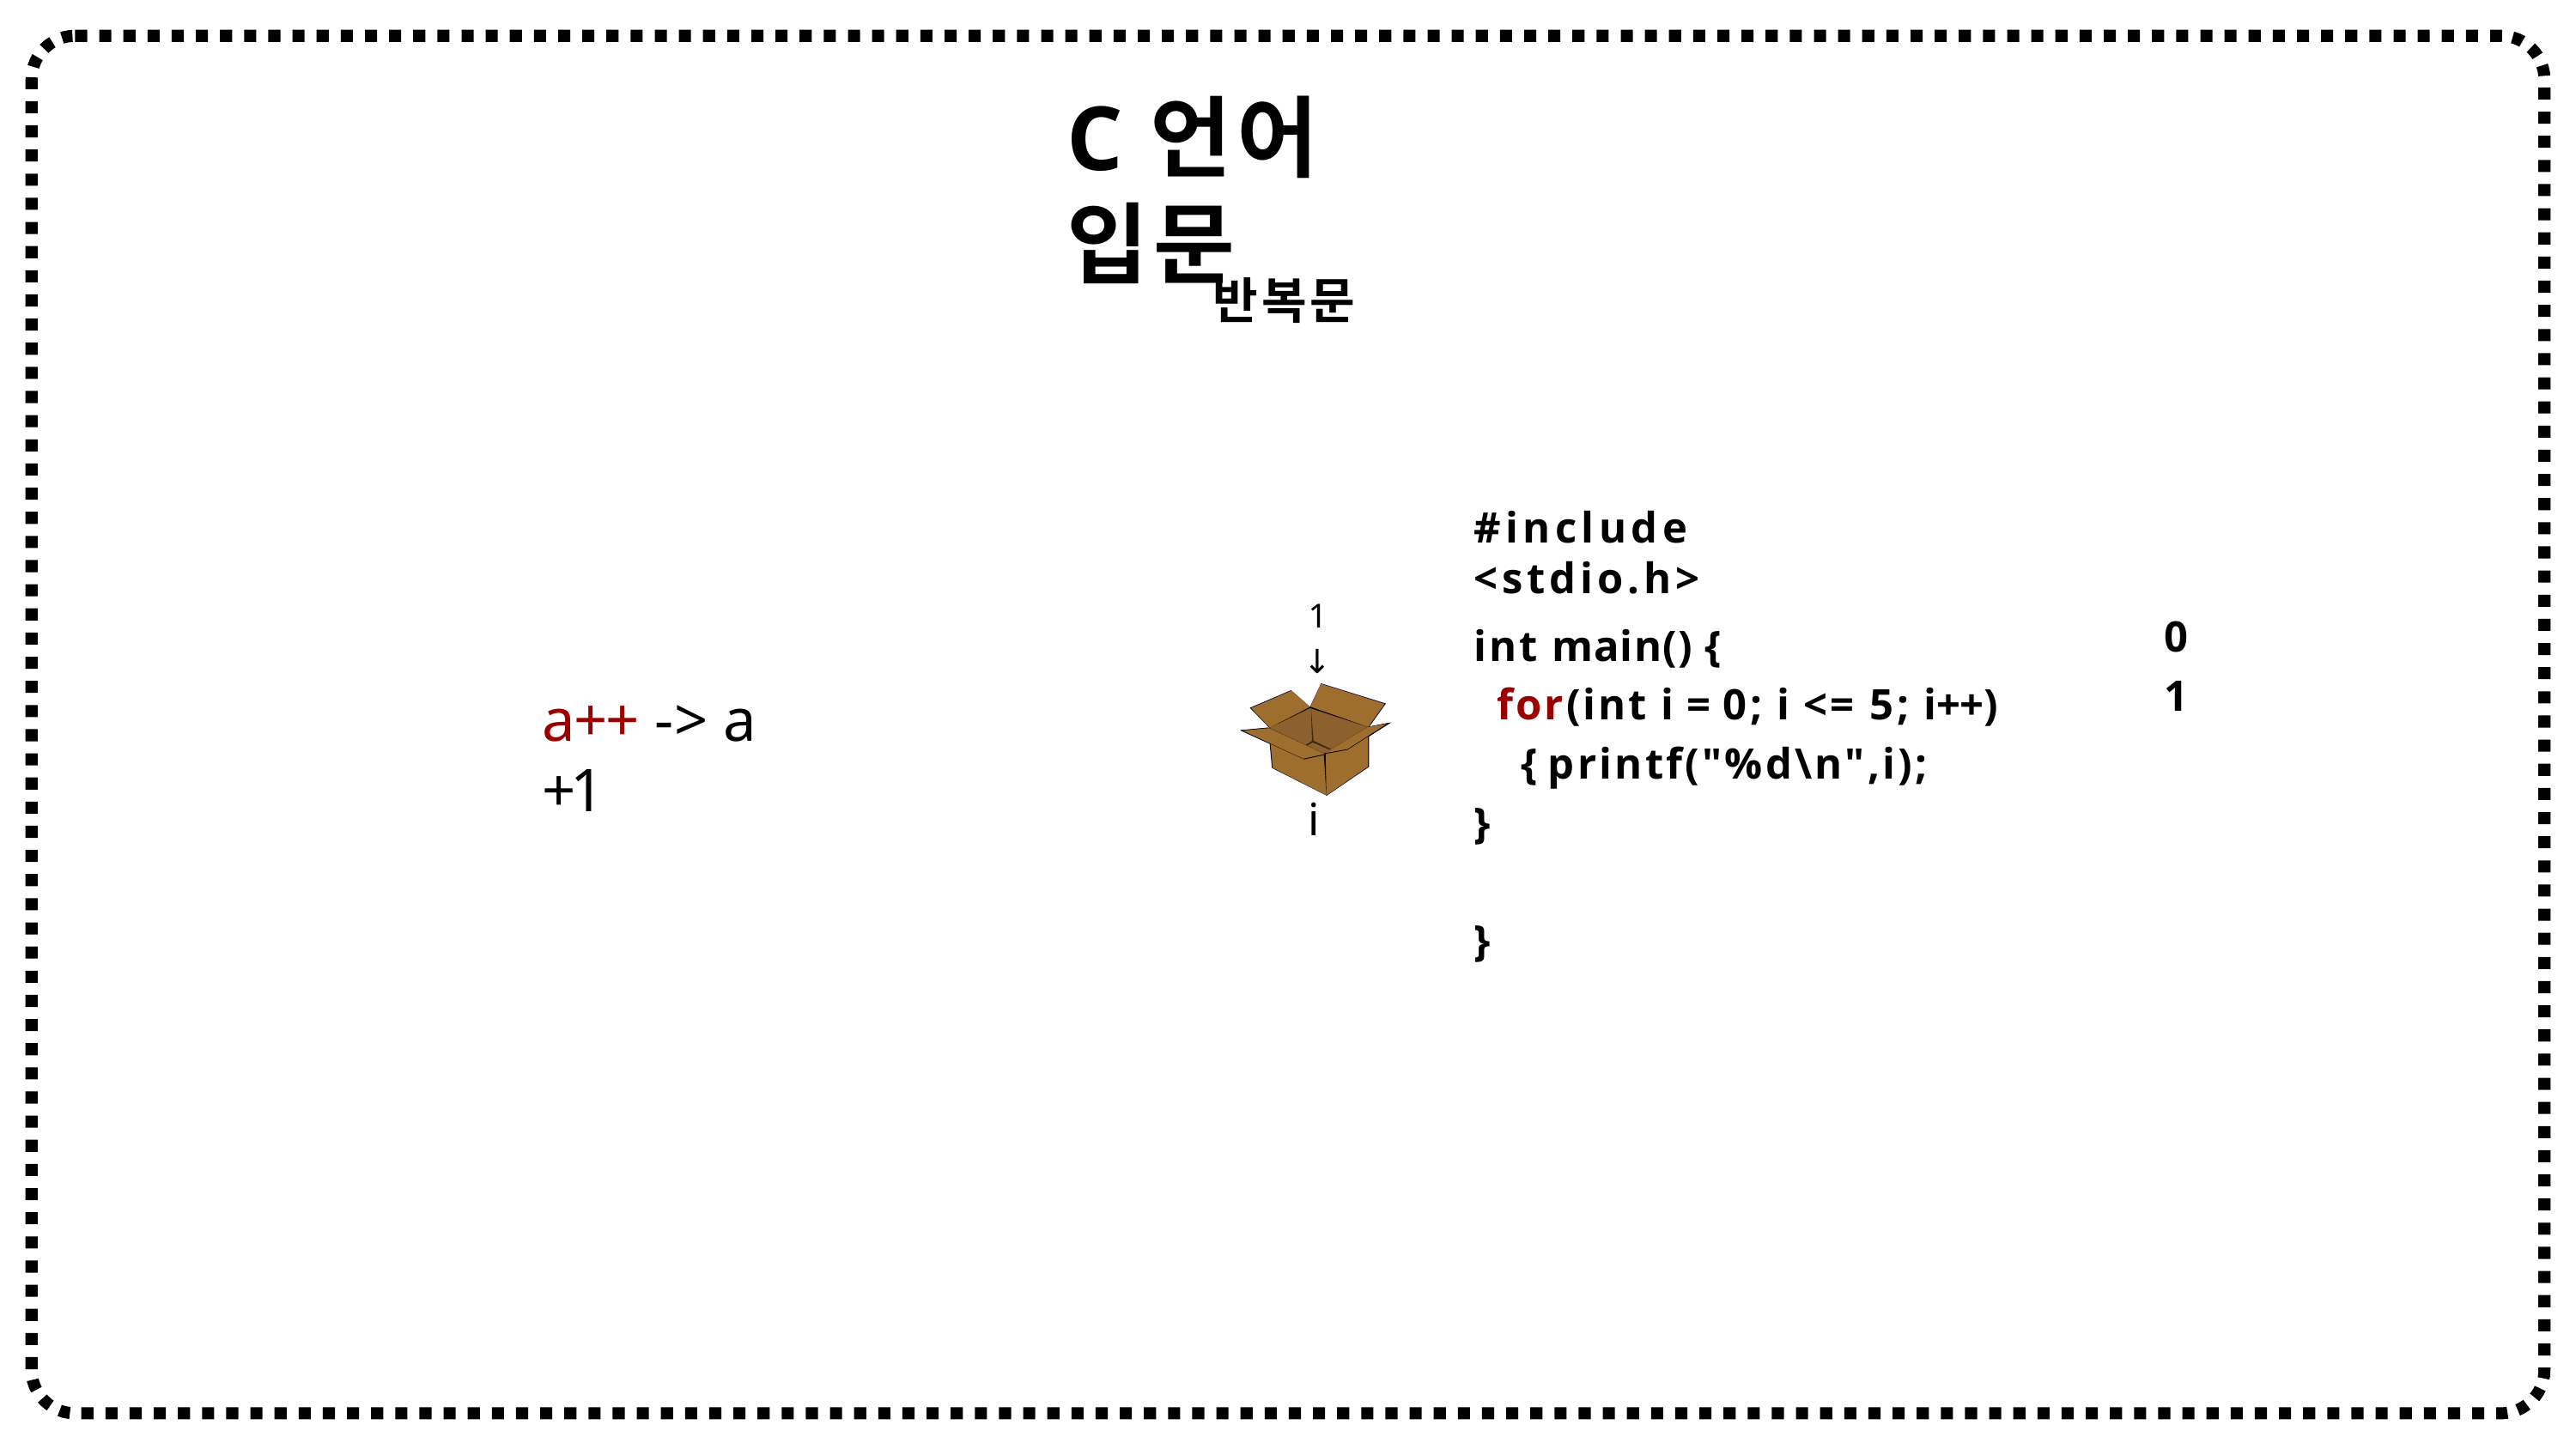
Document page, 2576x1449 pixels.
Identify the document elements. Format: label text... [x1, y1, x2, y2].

text_box 반복문 [1211, 267, 1364, 329]
title C언어 입문 [1065, 80, 1511, 324]
text_box #include <stdio.h> [1472, 499, 1902, 603]
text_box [1239, 682, 1392, 797]
text_box } [1472, 912, 1497, 965]
text_box 1 ↓ [1301, 586, 1330, 681]
text_box a++ -> a +1 [540, 680, 829, 824]
text_box int main() { for(int i = 0; i <= 5; i++){ printf("%d\n",i); } [1472, 609, 2008, 846]
text_box 0 1 [2162, 599, 2198, 720]
text_box i [1306, 803, 1326, 845]
